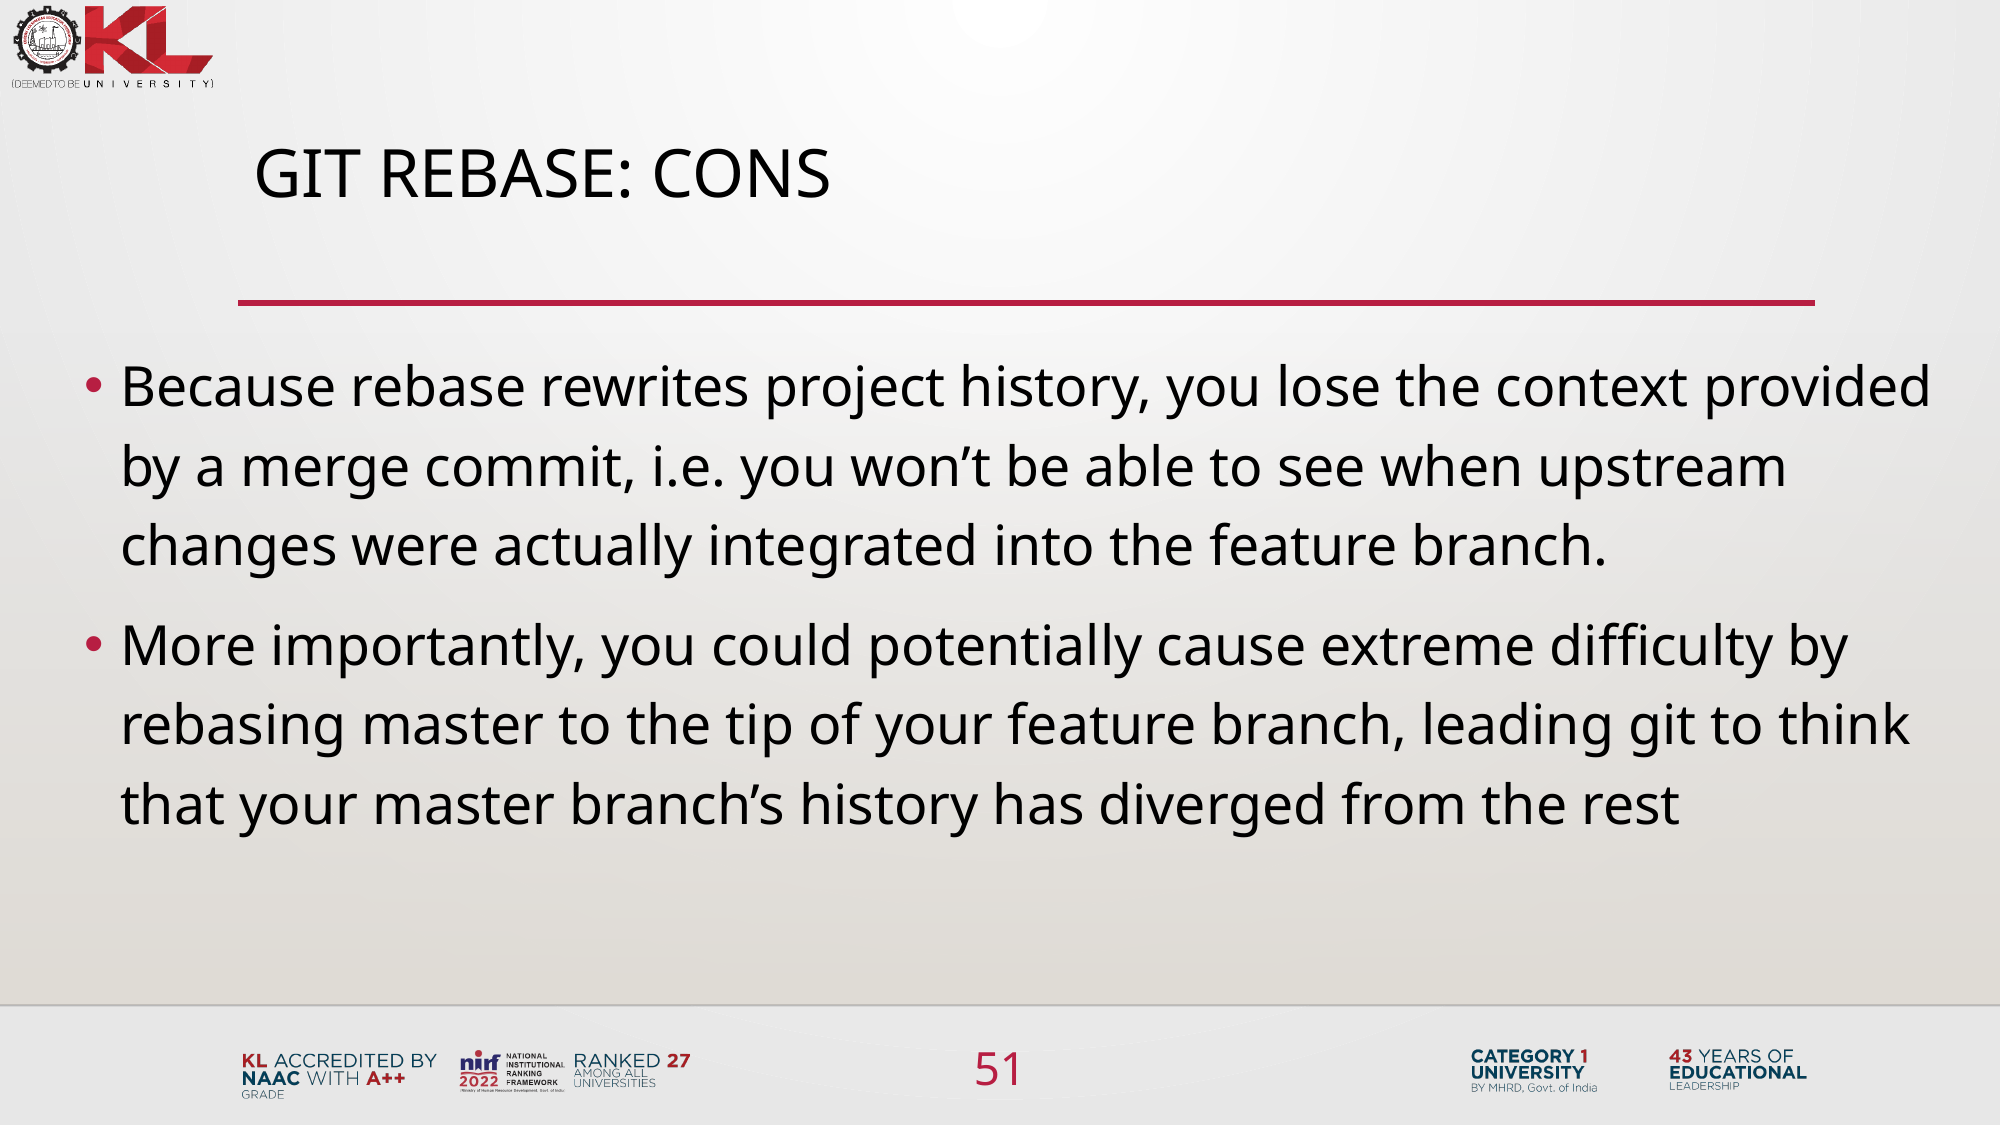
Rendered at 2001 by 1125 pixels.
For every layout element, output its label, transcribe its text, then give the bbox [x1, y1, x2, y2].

slide_number 51 [933, 1031, 1067, 1115]
list Because rebase rewrites project history, you lose the context provided by a merge commit, i.e. you won’t be able to see when upstream changes were actually integrated into the feature branch. More importantly, you could potentially cause extreme difficulty by rebasing master to the tip of your feature branch, leading git to think that your master branch’s history has diverged from the rest [69, 330, 1971, 897]
picture [1447, 1045, 1814, 1101]
title git rebase: cons [238, 131, 1814, 305]
picture [238, 1045, 716, 1103]
picture [12, 5, 213, 88]
